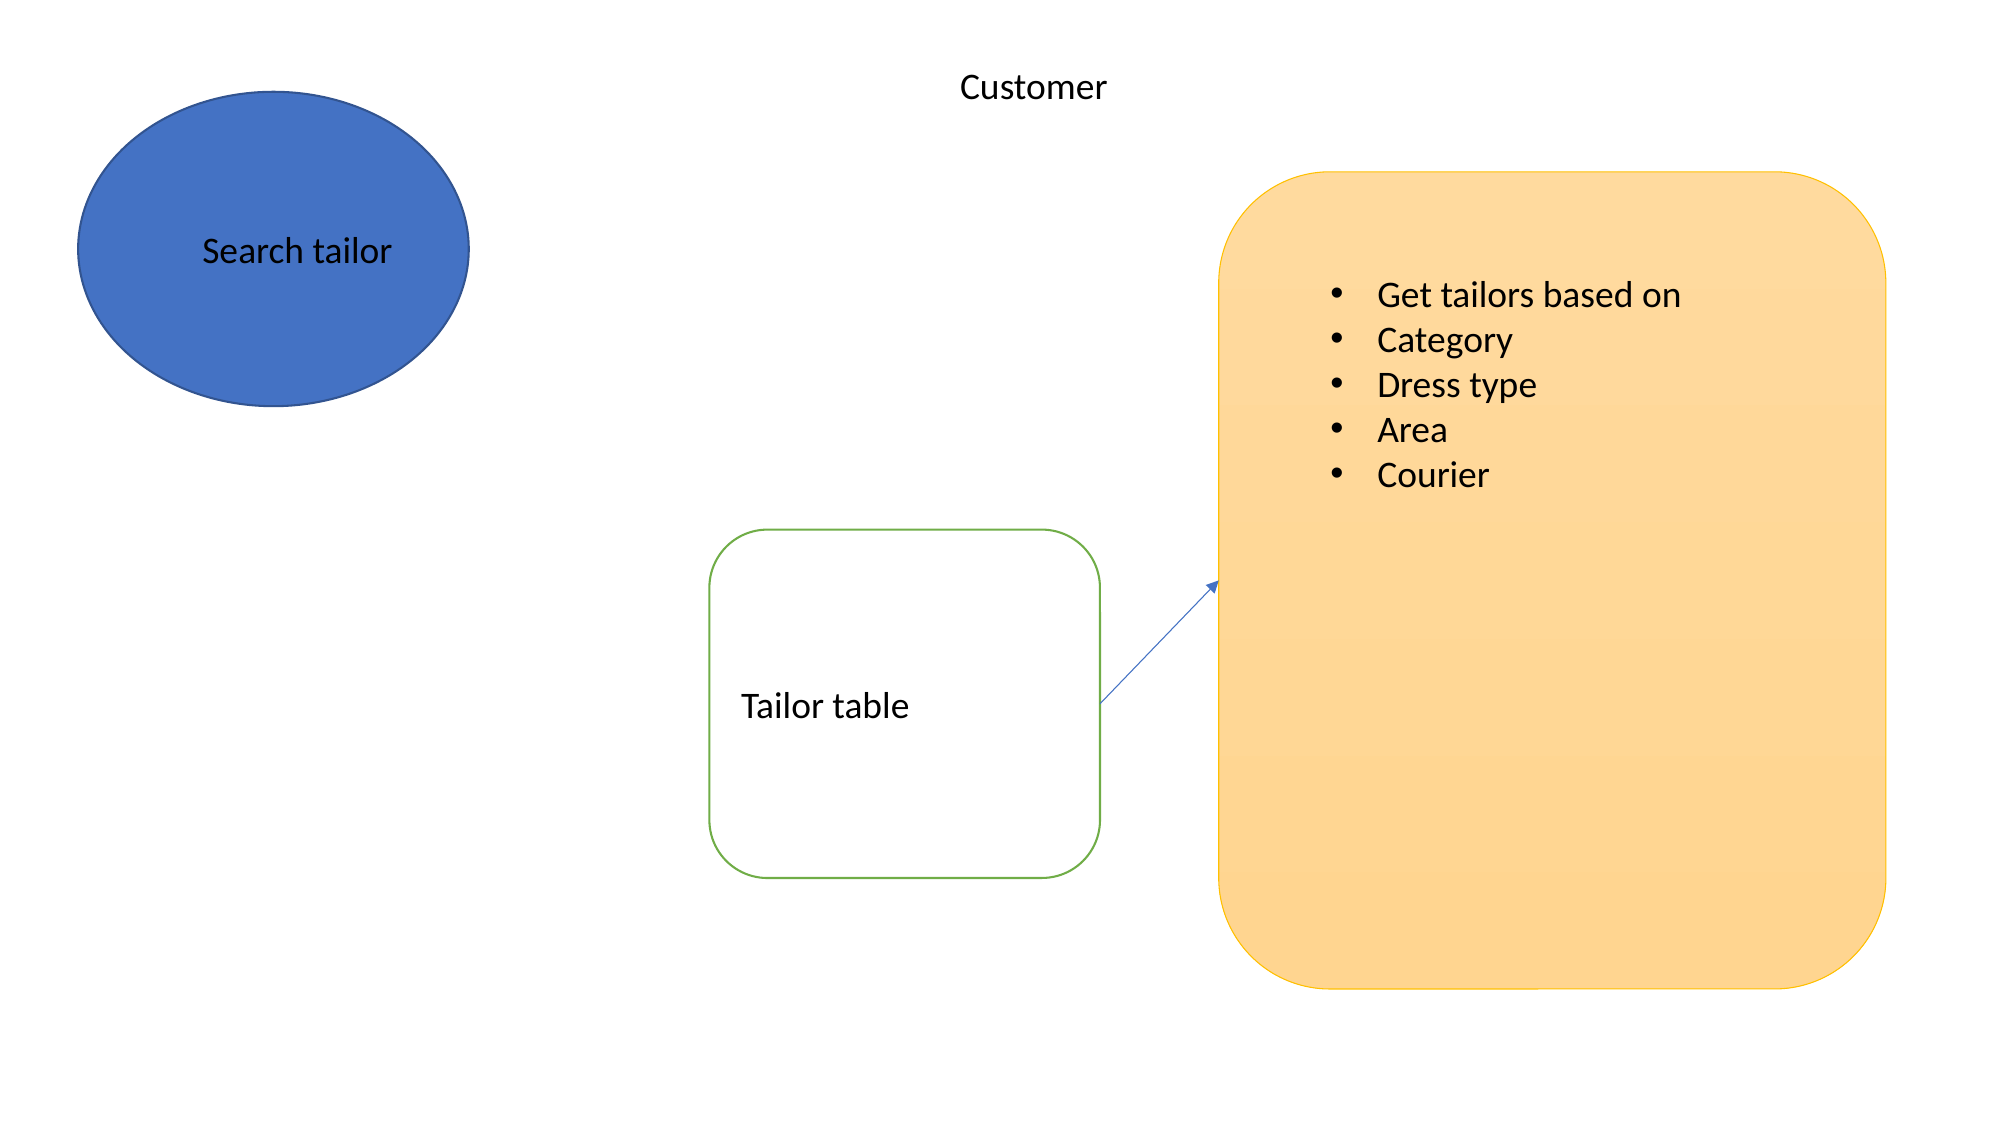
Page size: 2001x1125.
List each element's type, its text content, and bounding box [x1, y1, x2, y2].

text_box [77, 90, 470, 408]
text_box [1218, 171, 1887, 990]
text_box Tailor table [708, 528, 1102, 880]
text_box Get tailors based on Category Dress type Area Courier [1315, 262, 1748, 548]
text_box Customer [945, 54, 1169, 115]
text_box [1099, 580, 1219, 704]
text_box Search tailor [187, 218, 413, 279]
